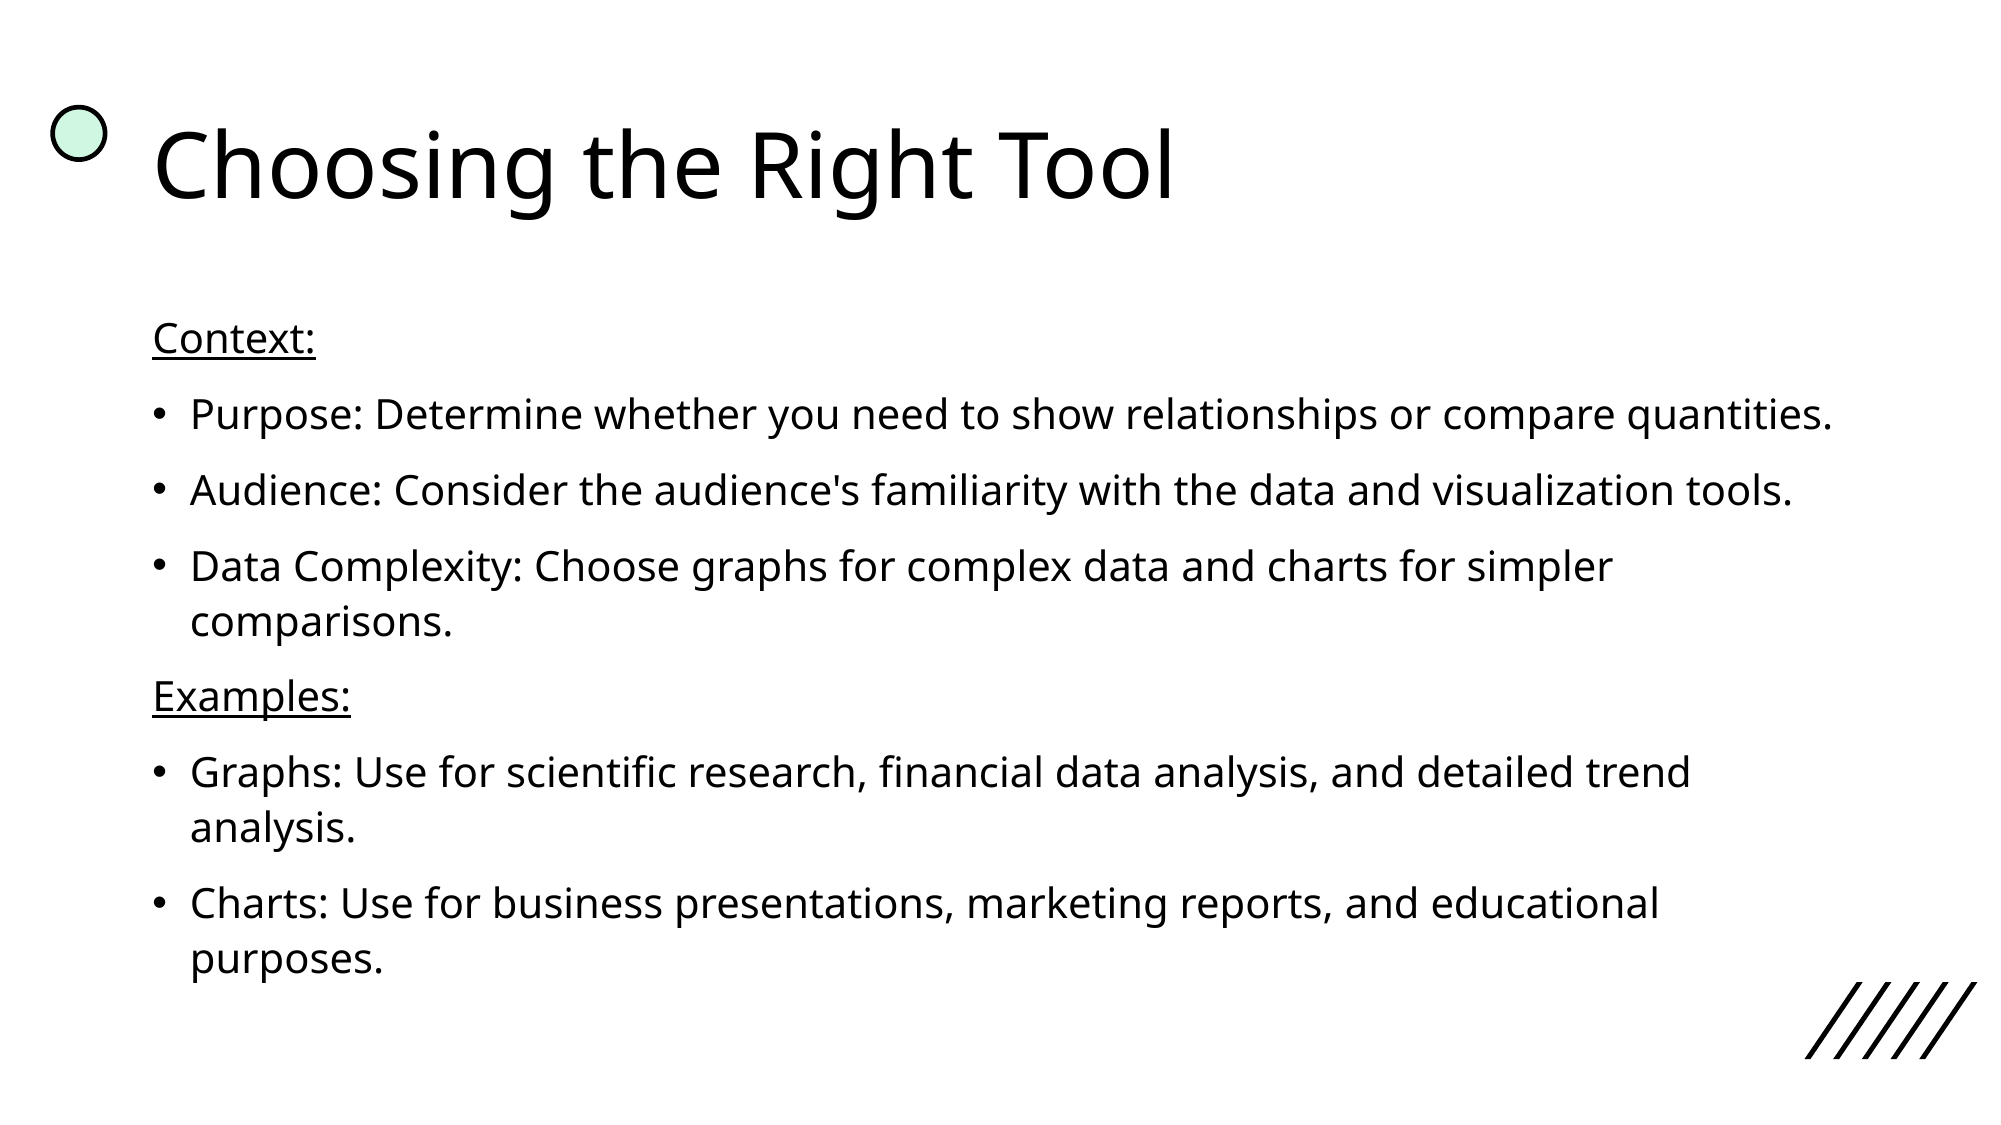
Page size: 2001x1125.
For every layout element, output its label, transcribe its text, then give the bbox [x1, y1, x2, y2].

title Choosing the Right Tool [137, 59, 1863, 278]
list Context: Purpose: Determine whether you need to show relationships or compare quantities. Audience: Consider the audience's familiarity with the data and visualization tools. Data Complexity: Choose graphs for complex data and charts for simpler comparisons. Examples: Graphs: Use for scientific research, financial data analysis, and detailed trend analysis. Charts: Use for business presentations, marketing reports, and educational purposes. [137, 299, 1863, 1014]
